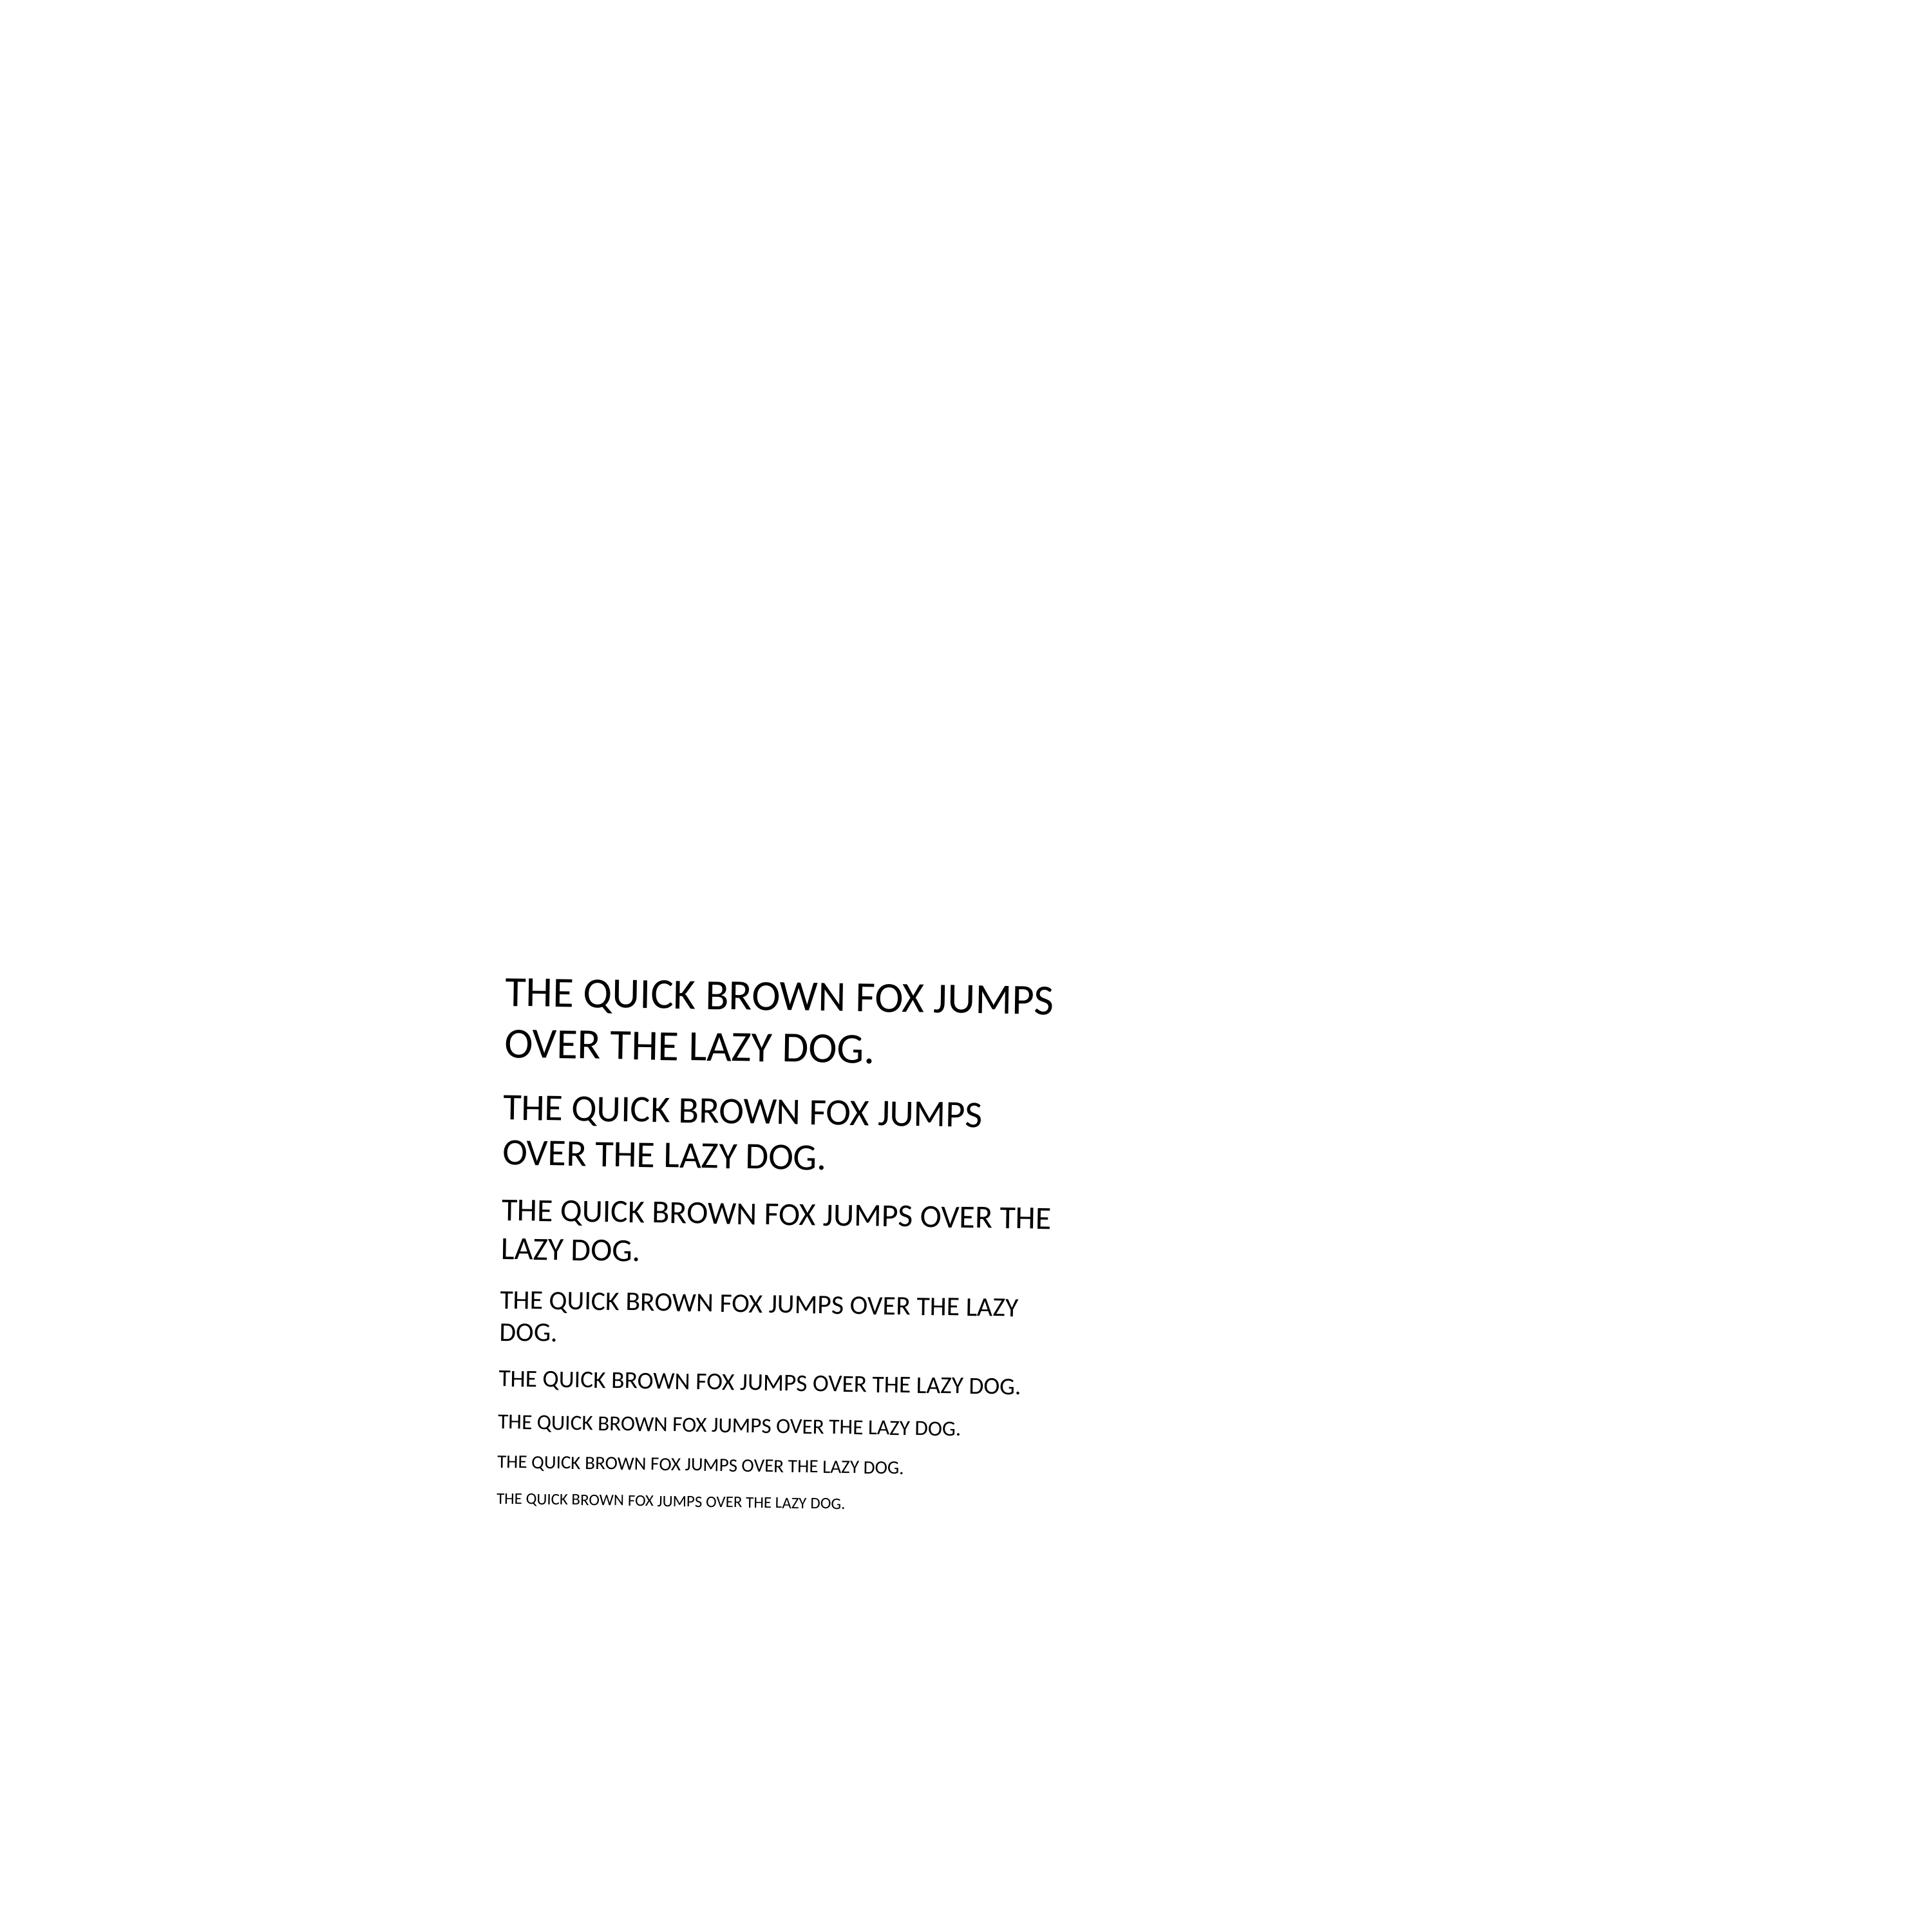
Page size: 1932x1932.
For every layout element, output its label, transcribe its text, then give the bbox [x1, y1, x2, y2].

text_box THE QUICK BROWN FOX JUMPS OVER THE LAZY DOG. THE QUICK BROWN FOX JUMPS OVER THE LAZY DOG. THE QUICK BROWN FOX JUMPS OVER THE LAZY DOG. THE QUICK BROWN FOX JUMPS OVER THE LAZY DOG. THE QUICK BROWN FOX JUMPS OVER THE LAZY DOG. THE QUICK BROWN FOX JUMPS OVER THE LAZY DOG. THE QUICK BROWN FOX JUMPS OVER THE LAZY DOG. THE QUICK BROWN FOX JUMPS OVER THE LAZY DOG. [473, 951, 1101, 1558]
